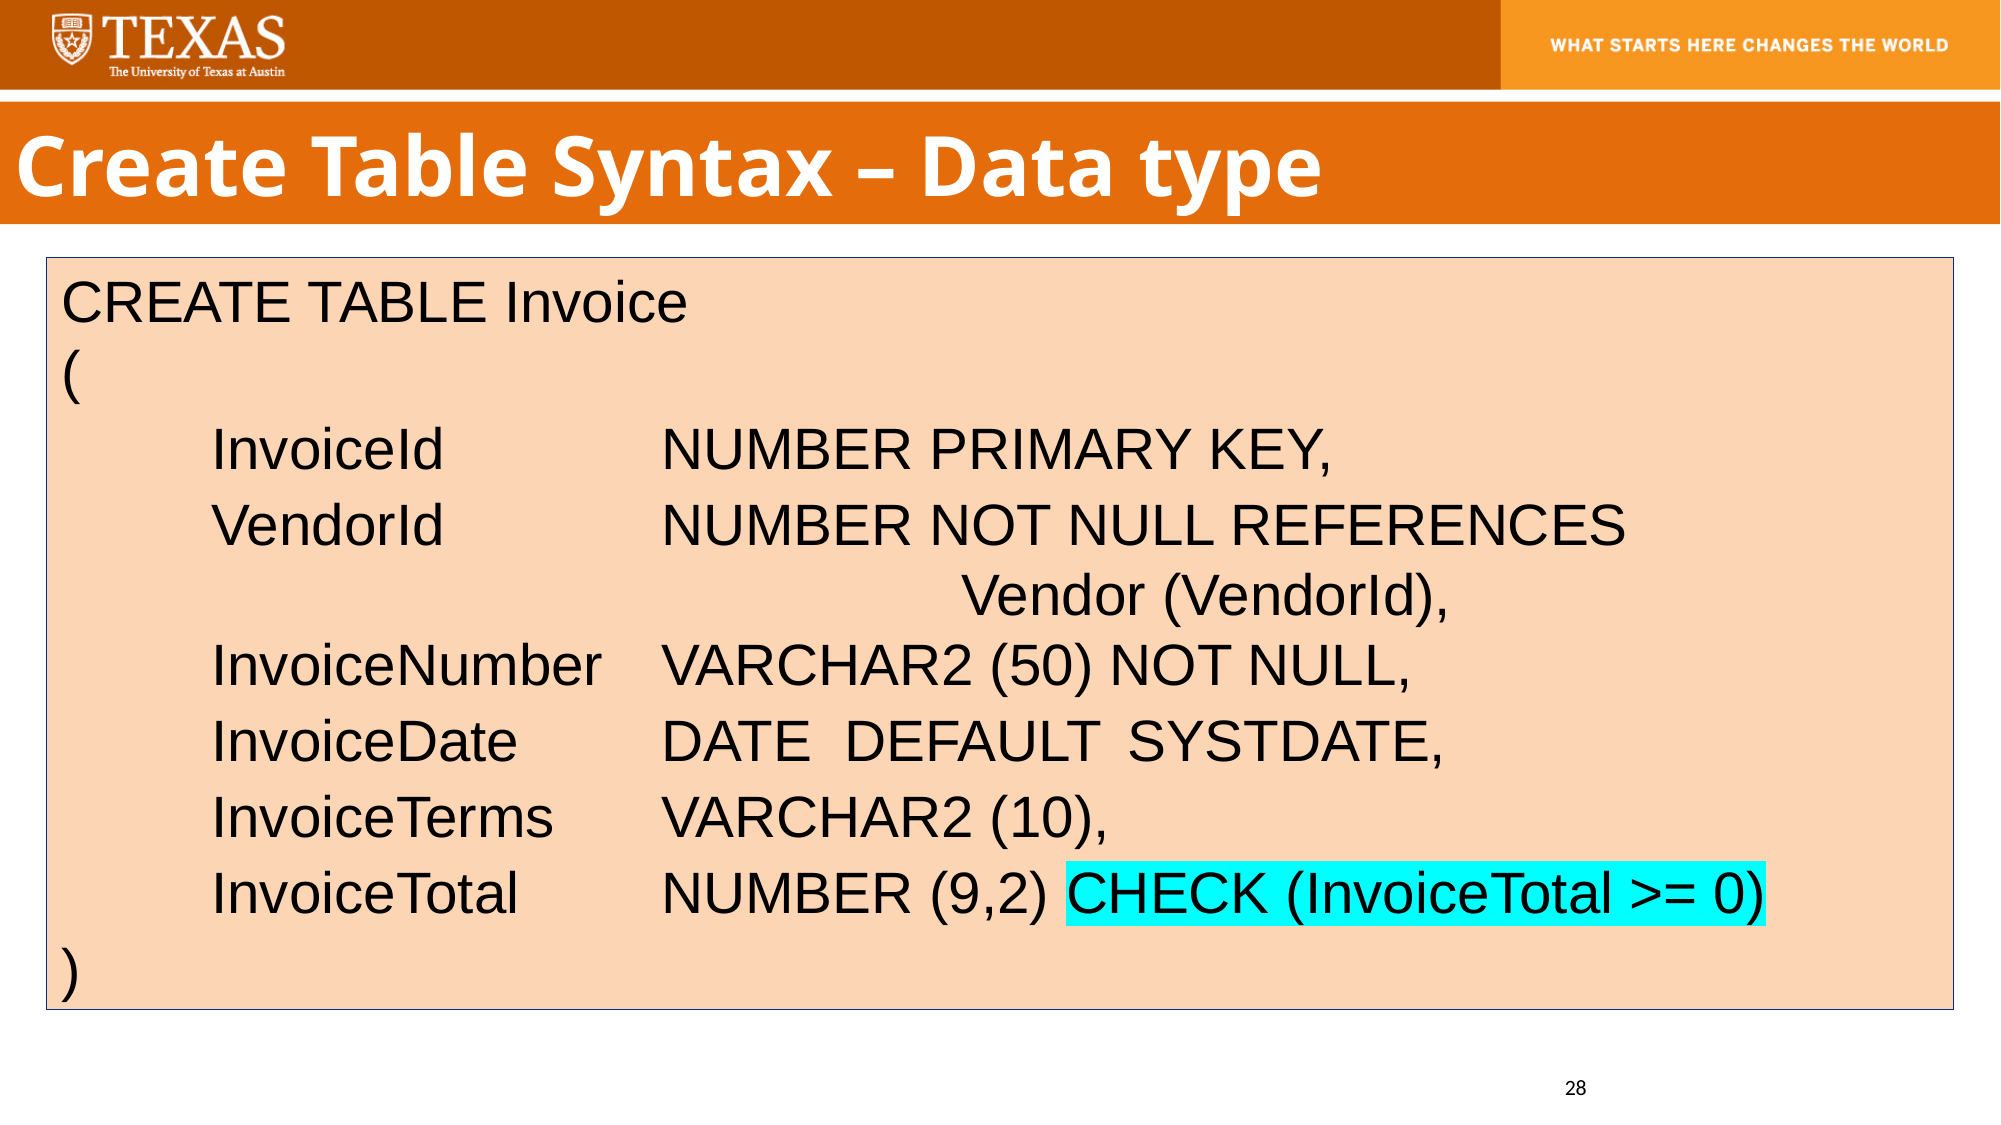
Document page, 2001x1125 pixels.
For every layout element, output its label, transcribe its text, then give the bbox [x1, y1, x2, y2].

picture [0, 0, 2001, 1125]
text_box Create Table Syntax – Data type [0, 99, 2000, 226]
slide_number 28 [1550, 1066, 2000, 1125]
text_box CREATE TABLE Invoice ( InvoiceId NUMBER PRIMARY KEY, VendorId NUMBER NOT NULL REFERENCES Vendor (VendorId), InvoiceNumber VARCHAR2 (50) NOT NULL, InvoiceDate DATE DEFAULT SYSTDATE, InvoiceTerms VARCHAR2 (10), InvoiceTotal NUMBER (9,2) CHECK (InvoiceTotal >= 0) ) [46, 257, 1954, 1010]
